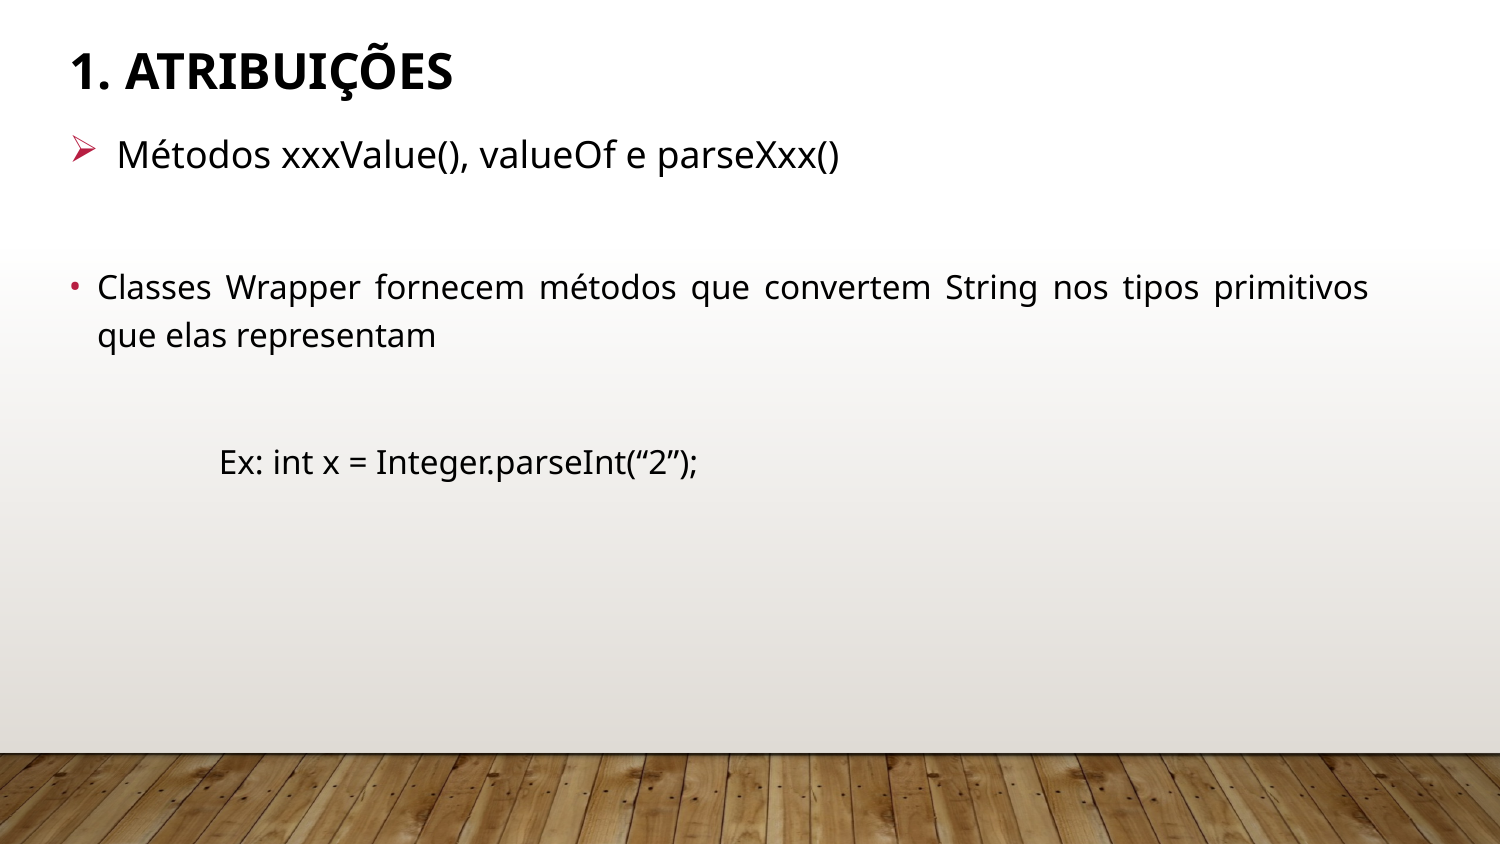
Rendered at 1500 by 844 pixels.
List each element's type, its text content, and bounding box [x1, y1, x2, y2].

list Classes Wrapper fornecem métodos que convertem String nos tipos primitivos que elas representam Ex: int x = Integer.parseInt(“2”); [53, 195, 1386, 725]
title 1. Atribuições [54, 38, 1386, 110]
picture [0, 753, 1500, 844]
subtitle Métodos xxxValue(), valueOf e parseXxx() [54, 123, 1386, 169]
